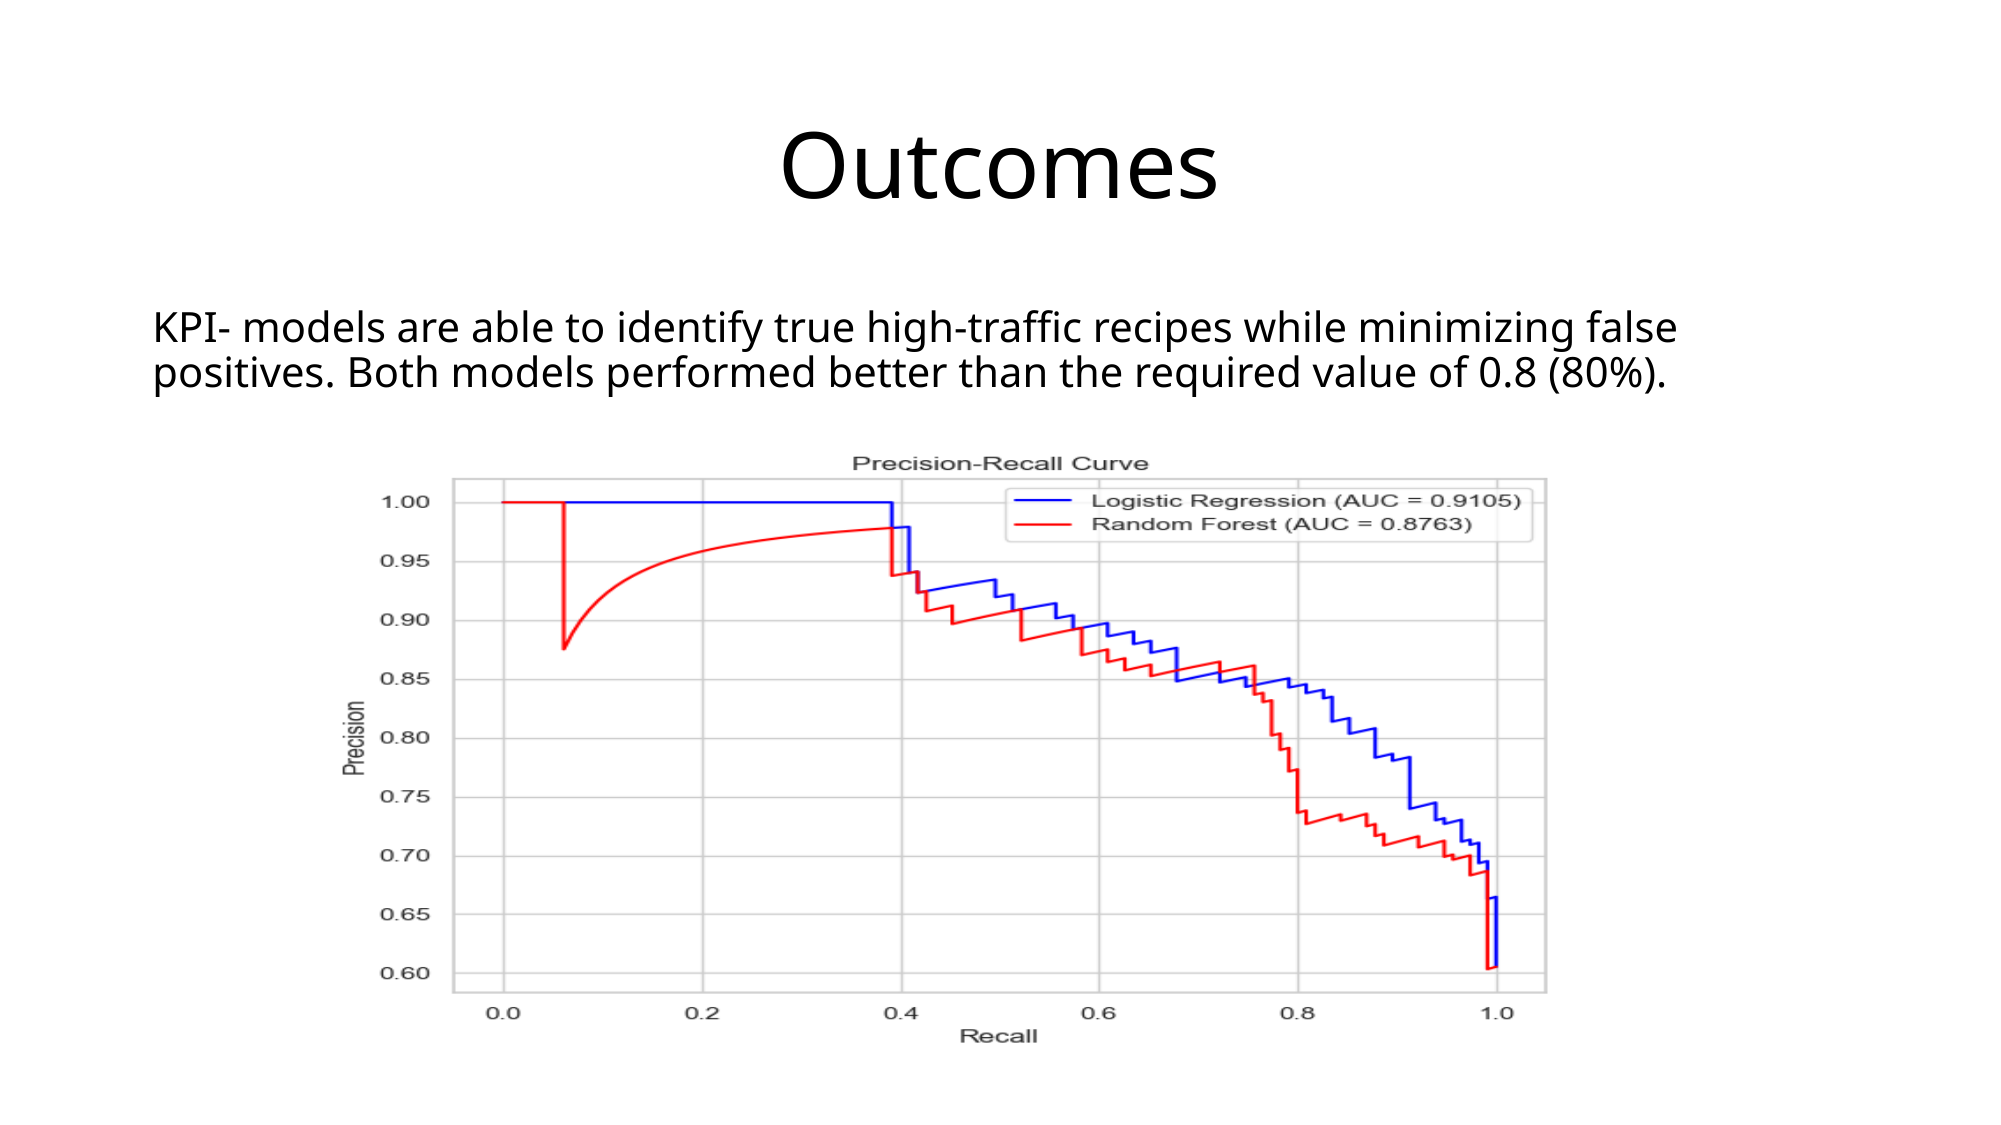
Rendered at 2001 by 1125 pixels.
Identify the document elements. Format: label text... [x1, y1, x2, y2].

title Outcomes [137, 59, 1863, 278]
picture [277, 398, 1687, 1066]
list KPI- models are able to identify true high-traffic recipes while minimizing false positives. Both models performed better than the required value of 0.8 (80%). [137, 299, 1863, 1014]
